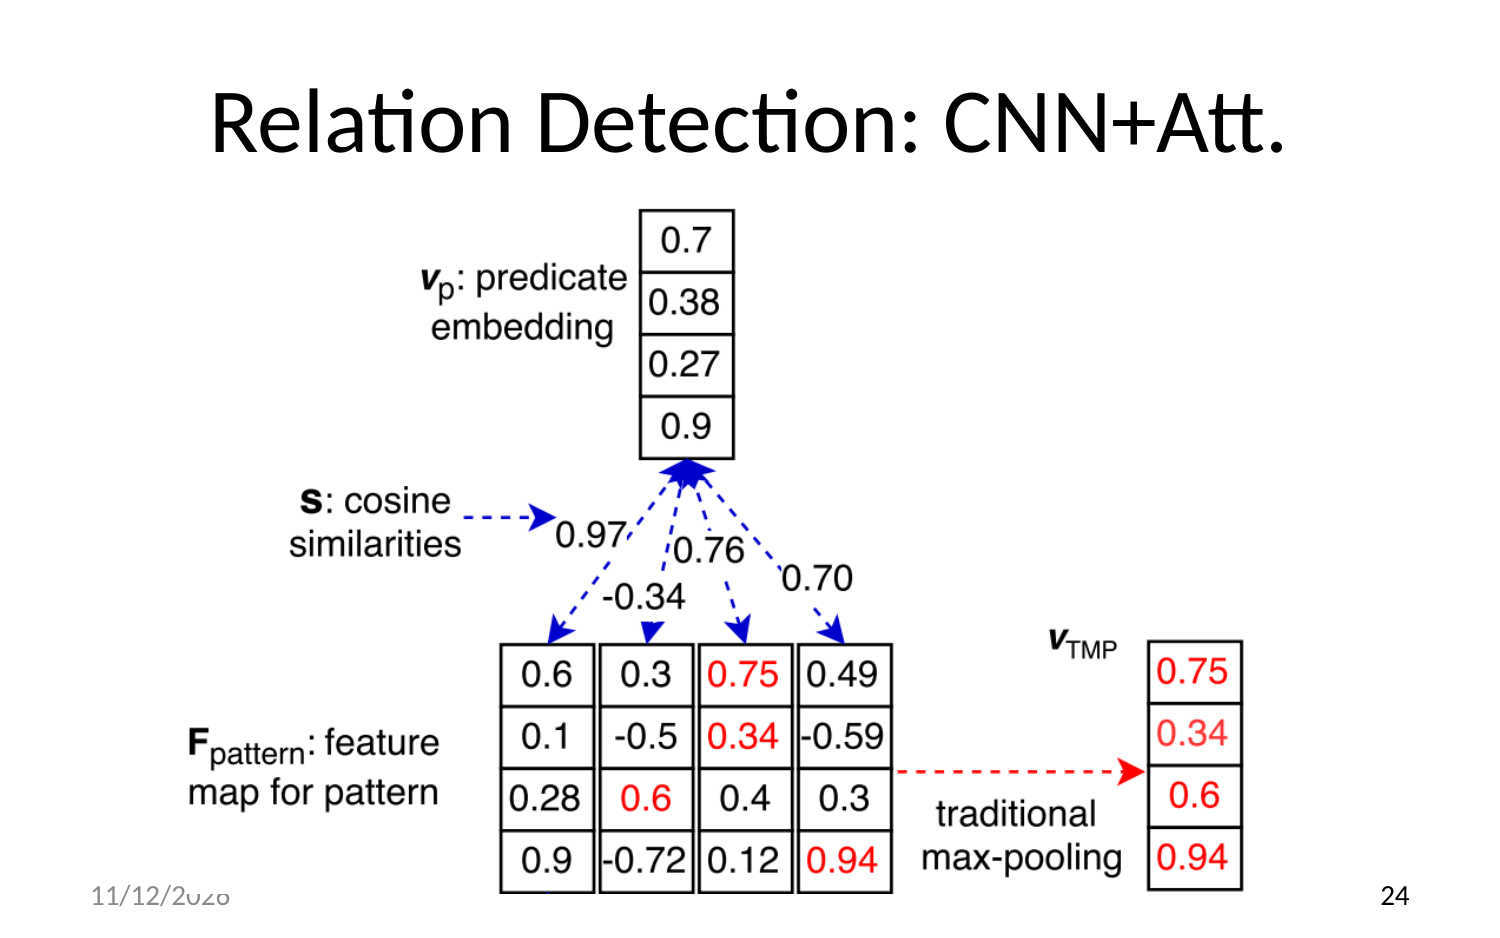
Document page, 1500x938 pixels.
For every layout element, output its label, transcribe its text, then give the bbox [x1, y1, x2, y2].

picture [185, 208, 1247, 895]
title Relation Detection: CNN+Att. [75, 37, 1425, 194]
slide_number 24 [1074, 868, 1425, 919]
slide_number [75, 868, 425, 919]
